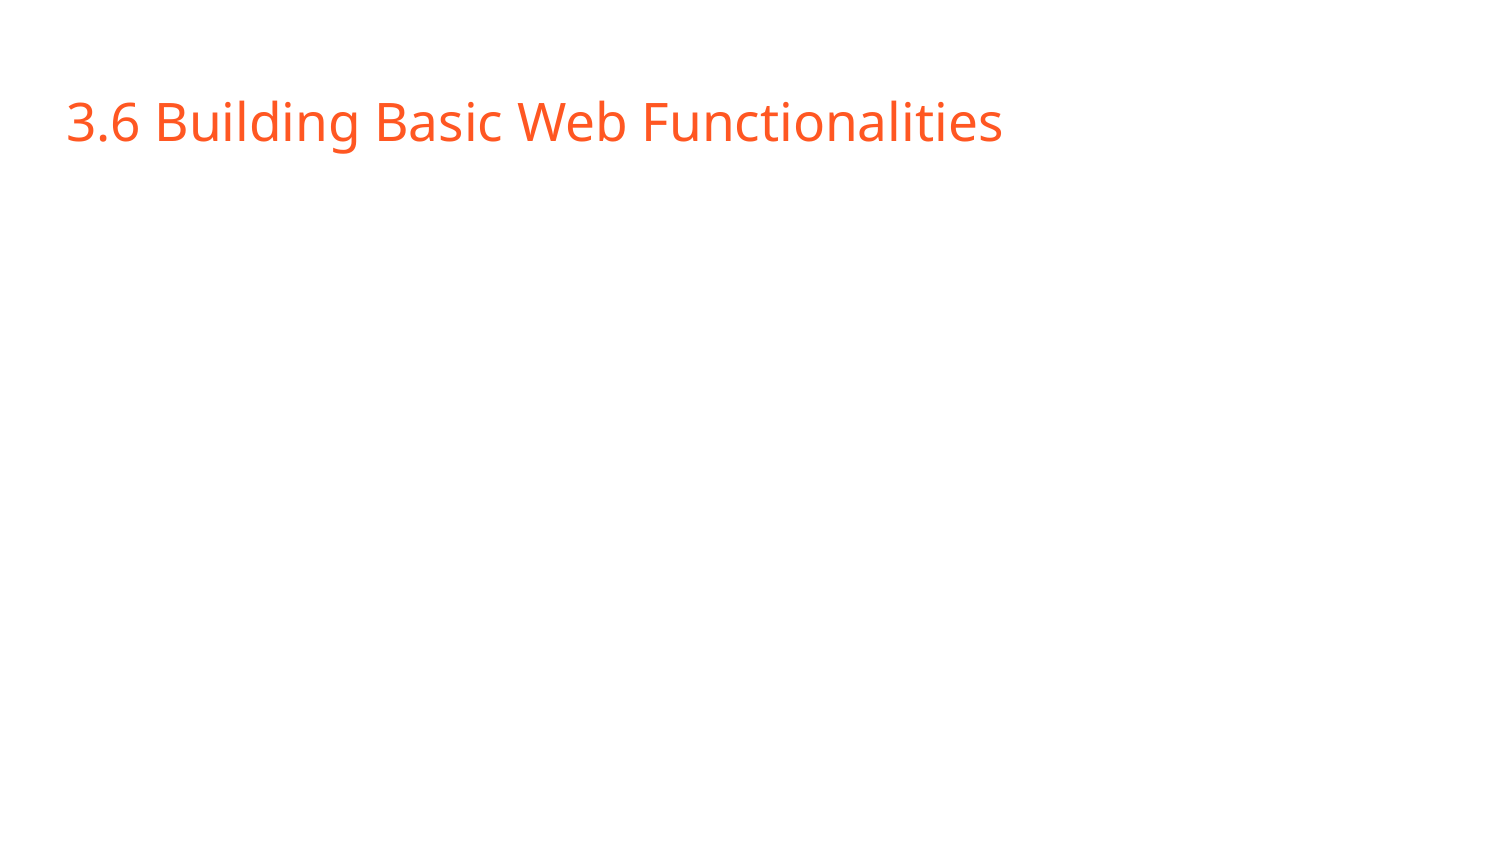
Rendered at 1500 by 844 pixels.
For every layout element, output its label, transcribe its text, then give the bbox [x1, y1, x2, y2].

title 3.6 Building Basic Web Functionalities [51, 72, 1449, 167]
